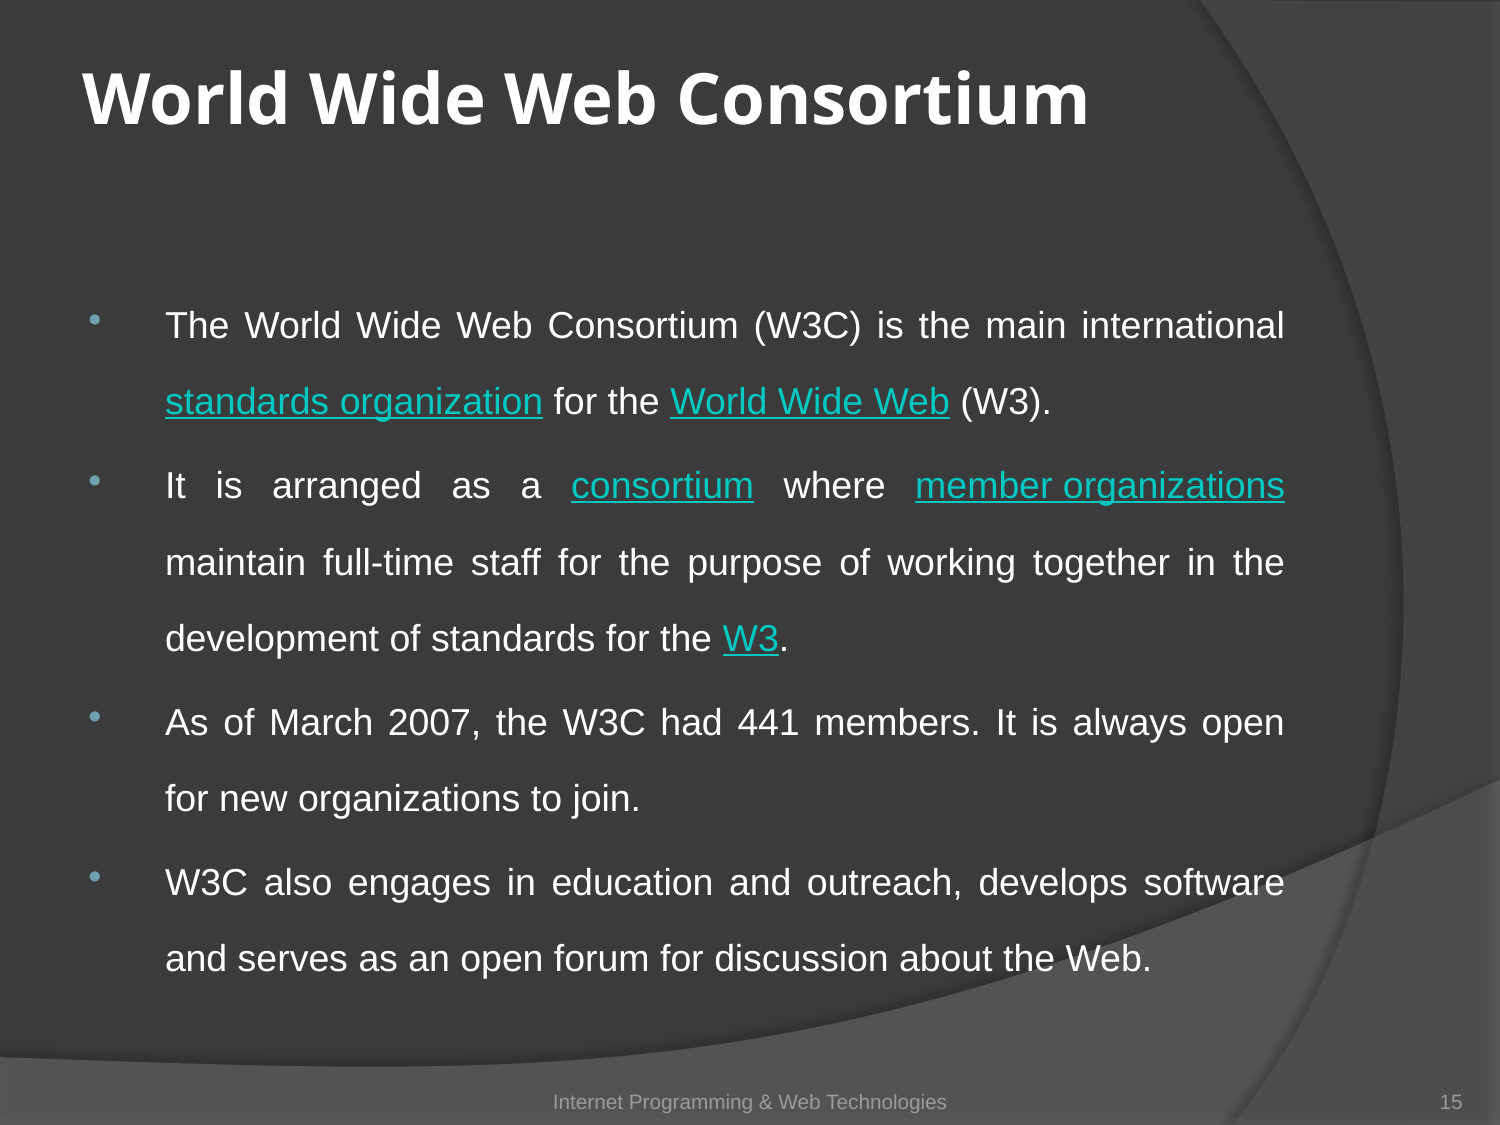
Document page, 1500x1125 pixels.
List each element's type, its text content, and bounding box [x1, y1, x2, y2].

title World Wide Web Consortium [75, 45, 1300, 233]
footer Internet Programming & Web Technologies [512, 1053, 988, 1114]
list The World Wide Web Consortium (W3C) is the main international standards organization for the World Wide Web (W3). It is arranged as a consortium where member organizations maintain full-time staff for the purpose of working together in the development of standards for the W3. As of March 2007, the W3C had 441 members. It is always open for new organizations to join. W3C also engages in education and outreach, develops software and serves as an open forum for discussion about the Web. [75, 262, 1300, 1005]
slide_number 15 [1337, 1053, 1463, 1114]
